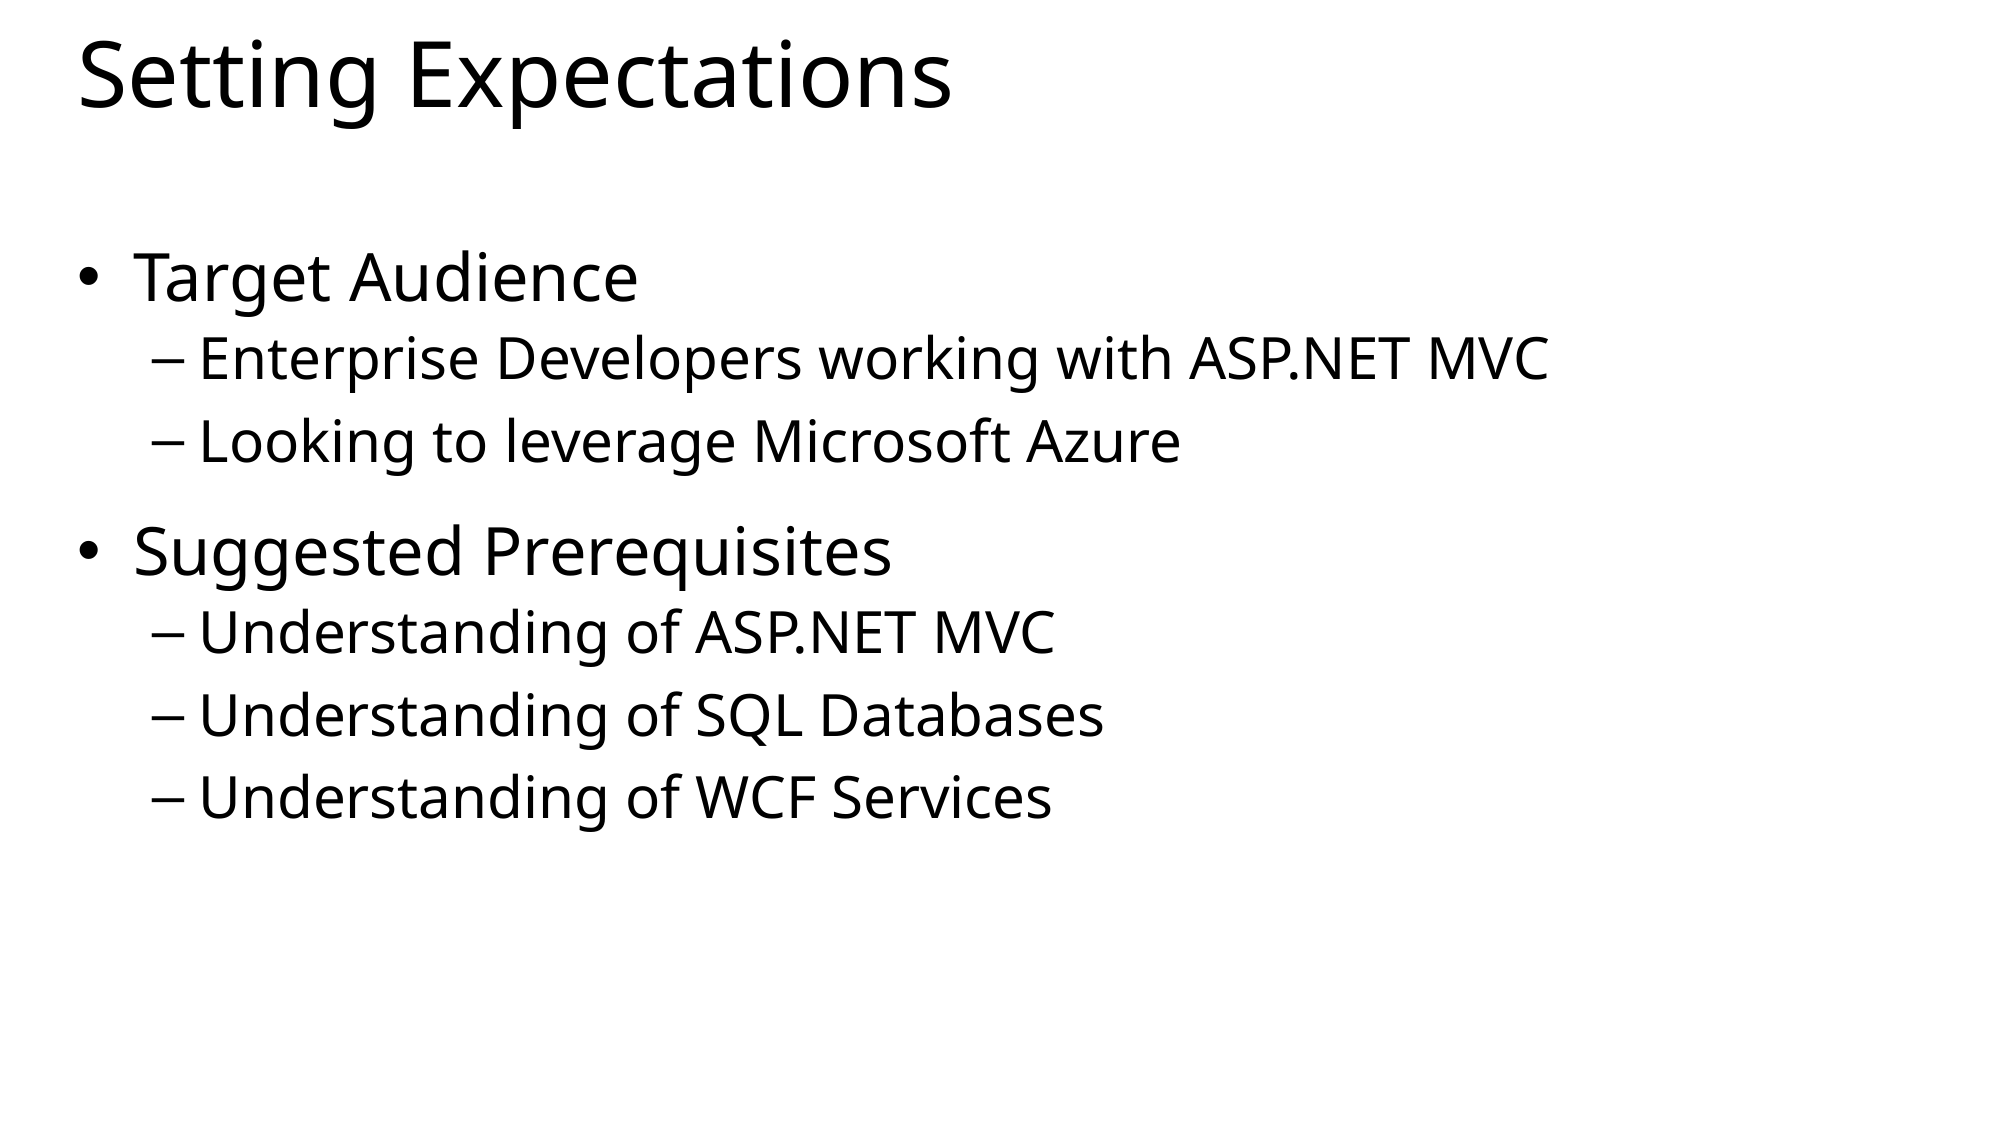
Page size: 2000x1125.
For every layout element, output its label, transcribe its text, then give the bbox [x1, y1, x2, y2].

title Setting Expectations [62, 29, 1953, 205]
list Target Audience Enterprise Developers working with ASP.NET MVC Looking to leverage Microsoft Azure Suggested Prerequisites Understanding of ASP.NET MVC Understanding of SQL Databases Understanding of WCF Services [62, 227, 1953, 1096]
